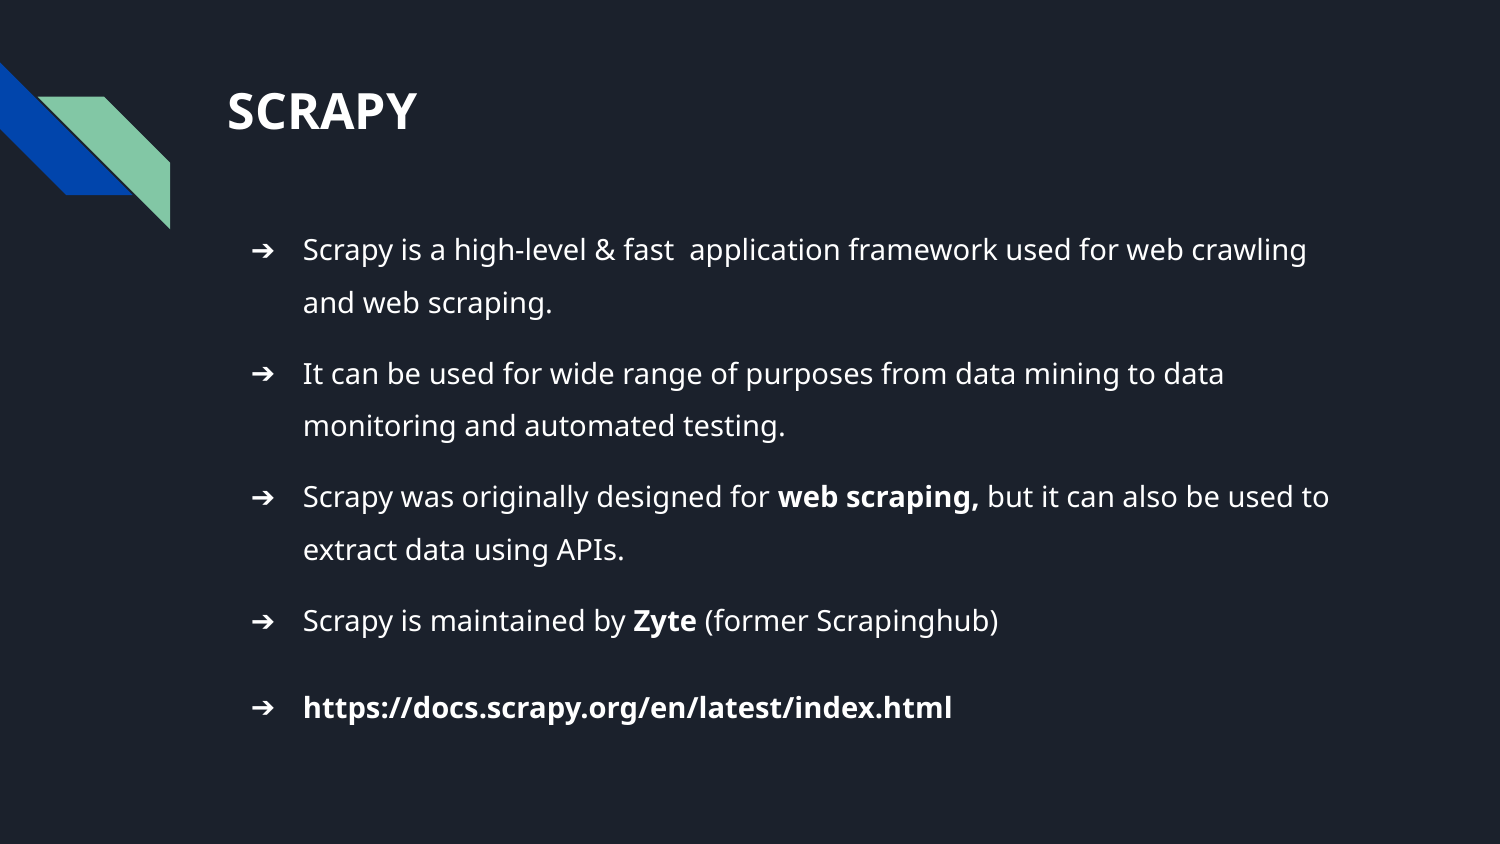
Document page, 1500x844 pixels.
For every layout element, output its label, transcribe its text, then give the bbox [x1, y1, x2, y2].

list It can be used for wide range of purposes from data mining to data monitoring and automated testing. [212, 322, 1368, 435]
list Scrapy was originally designed for web scraping, but it can also be used to extract data using APIs. [212, 446, 1368, 559]
list Scrapy is a high-level & fast application framework used for web crawling and web scraping. [212, 199, 1368, 311]
list https://docs.scrapy.org/en/latest/index.html [212, 656, 1368, 732]
title SCRAPY [212, 64, 1368, 199]
list Scrapy is maintained by Zyte (former Scrapinghub) [212, 569, 1368, 645]
